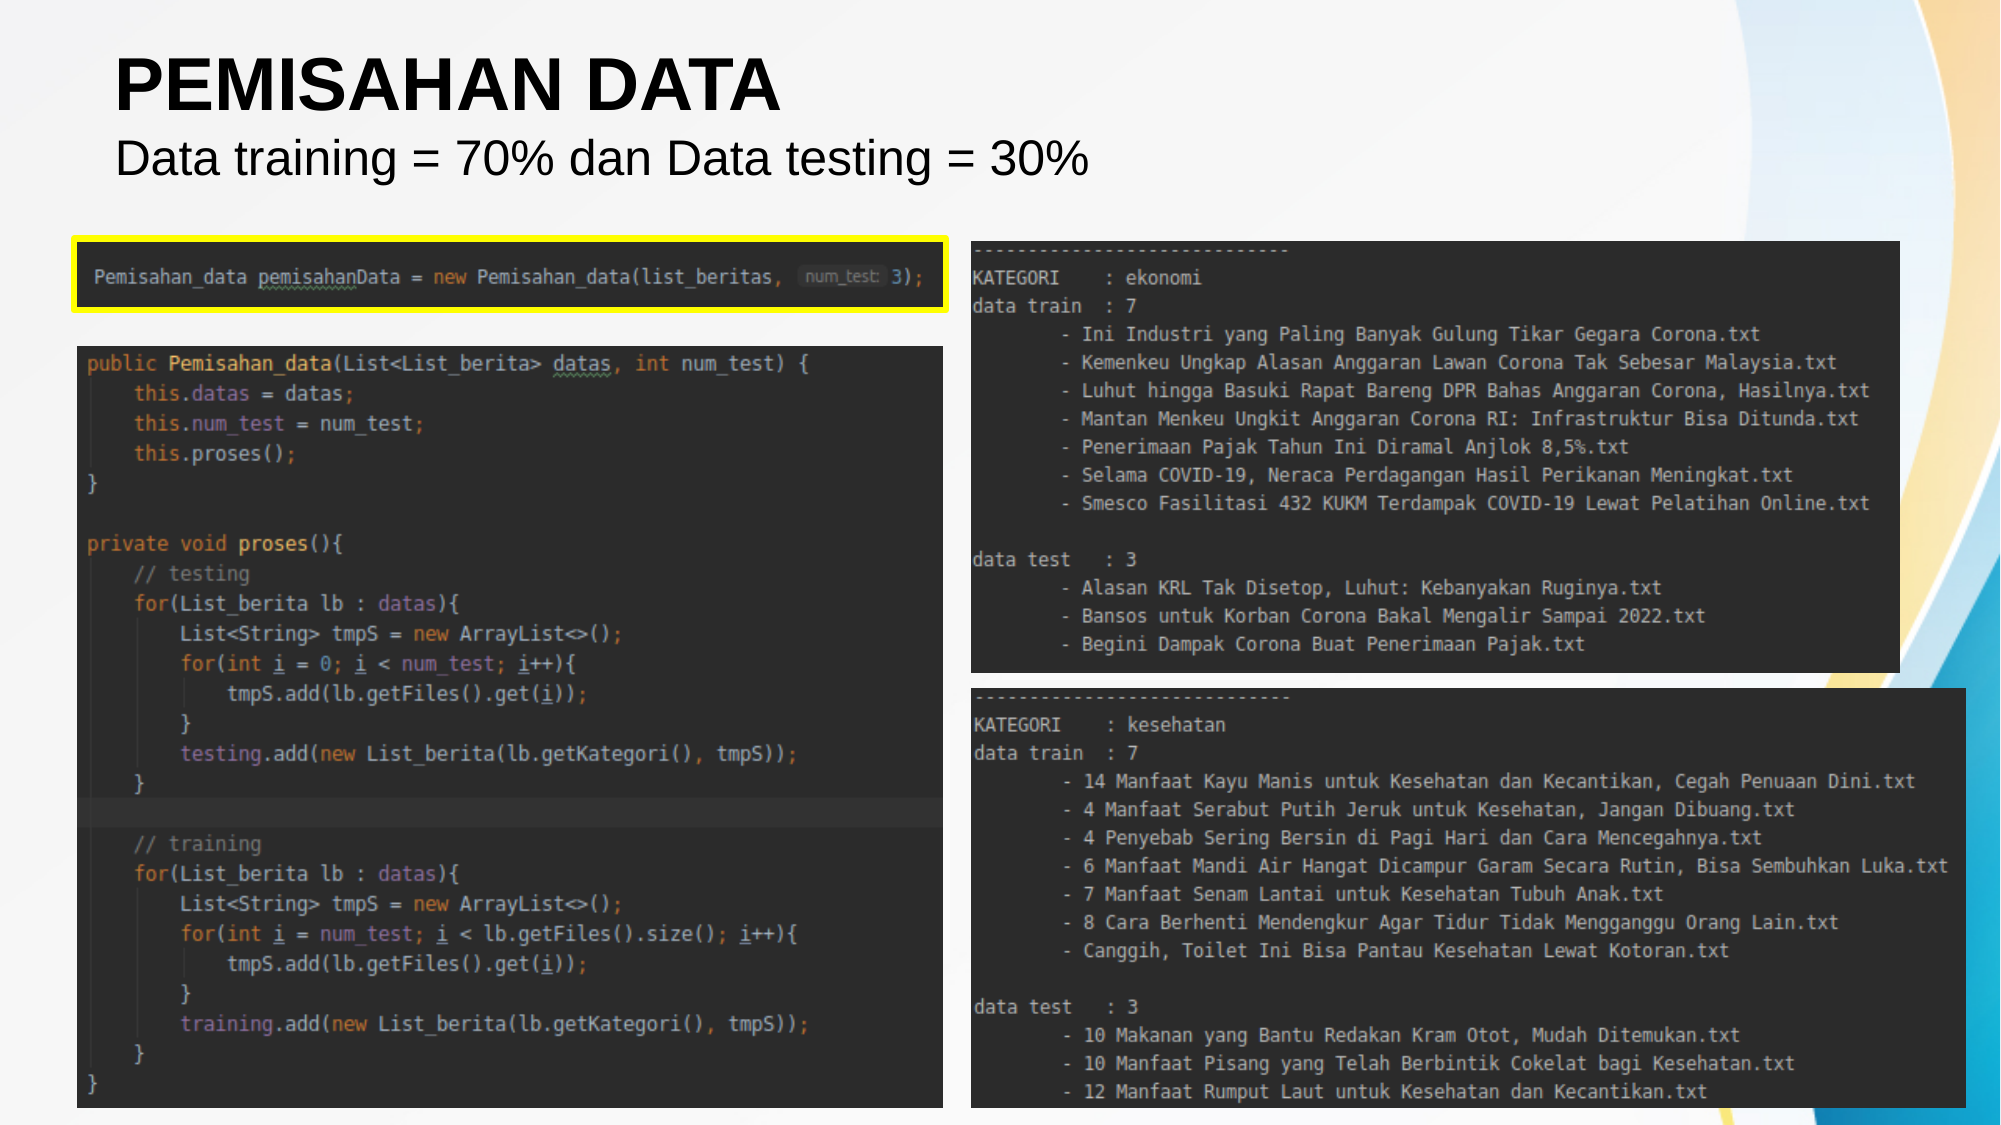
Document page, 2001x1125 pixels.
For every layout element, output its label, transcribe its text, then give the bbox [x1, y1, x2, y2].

picture [0, 0, 2001, 1125]
title PEMISAHAN DATA Data training = 70% dan Data testing = 30% [99, 30, 1901, 191]
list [76, 346, 943, 1108]
